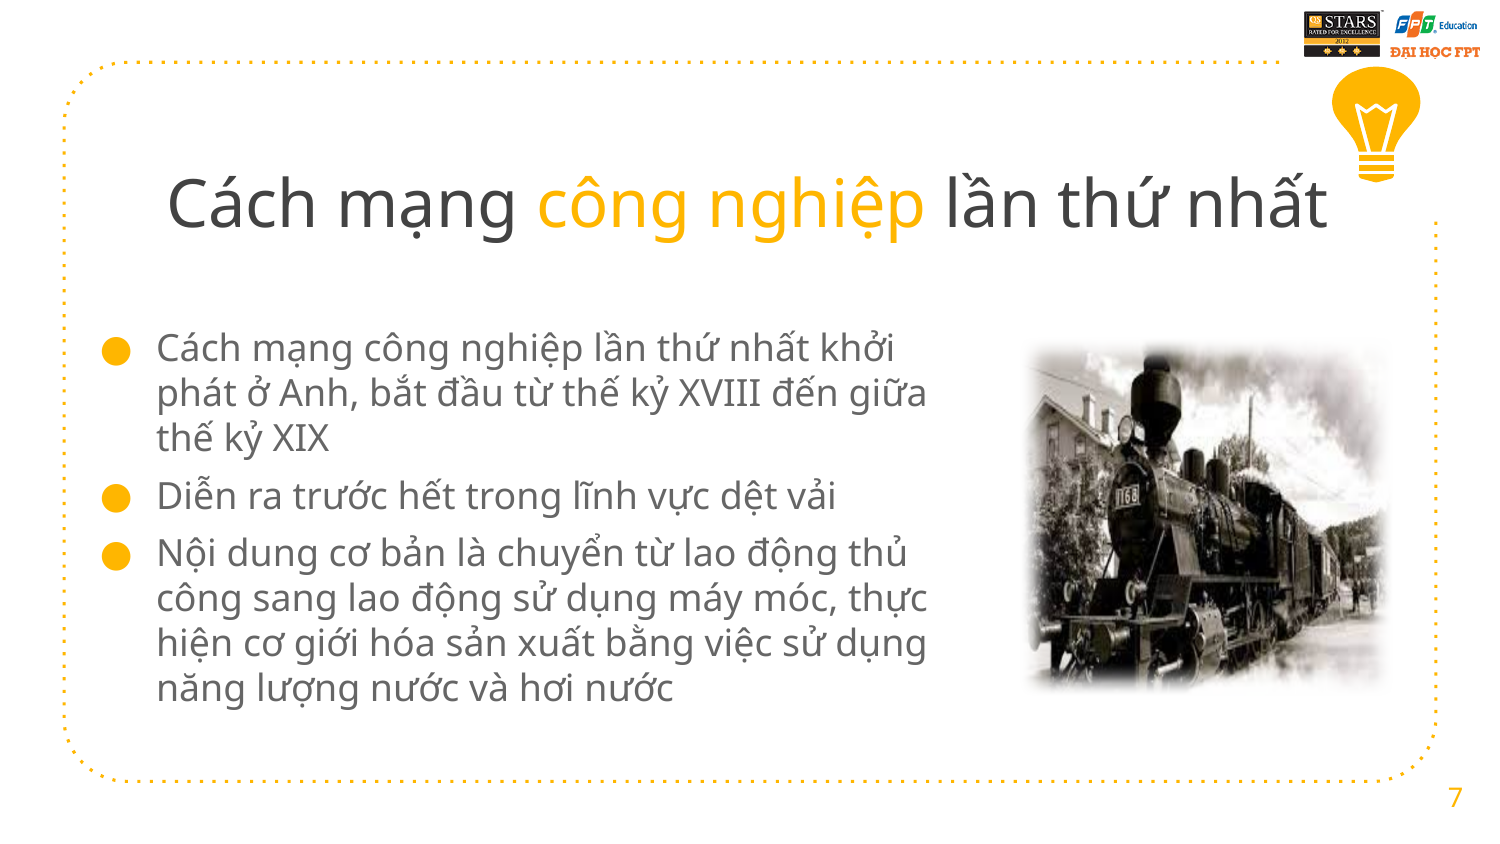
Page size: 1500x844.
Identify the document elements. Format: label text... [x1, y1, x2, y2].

list Cách mạng công nghiệp lần thứ nhất khởi phát ở Anh, bắt đầu từ thế kỷ XVIII đến giữa thế kỷ XIX Diễn ra trước hết trong lĩnh vực dệt vải Nội dung cơ bản là chuyển từ lao động thủ công sang lao động sử dụng máy móc, thực hiện cơ giới hóa sản xuất bằng việc sử dụng năng lượng nước và hơi nước [66, 309, 988, 753]
title Cách mạng công nghiệp lần thứ nhất [151, 146, 1394, 287]
picture [1018, 336, 1394, 697]
picture [1304, 10, 1480, 59]
slide_number 7 [1411, 753, 1500, 844]
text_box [1331, 66, 1421, 183]
